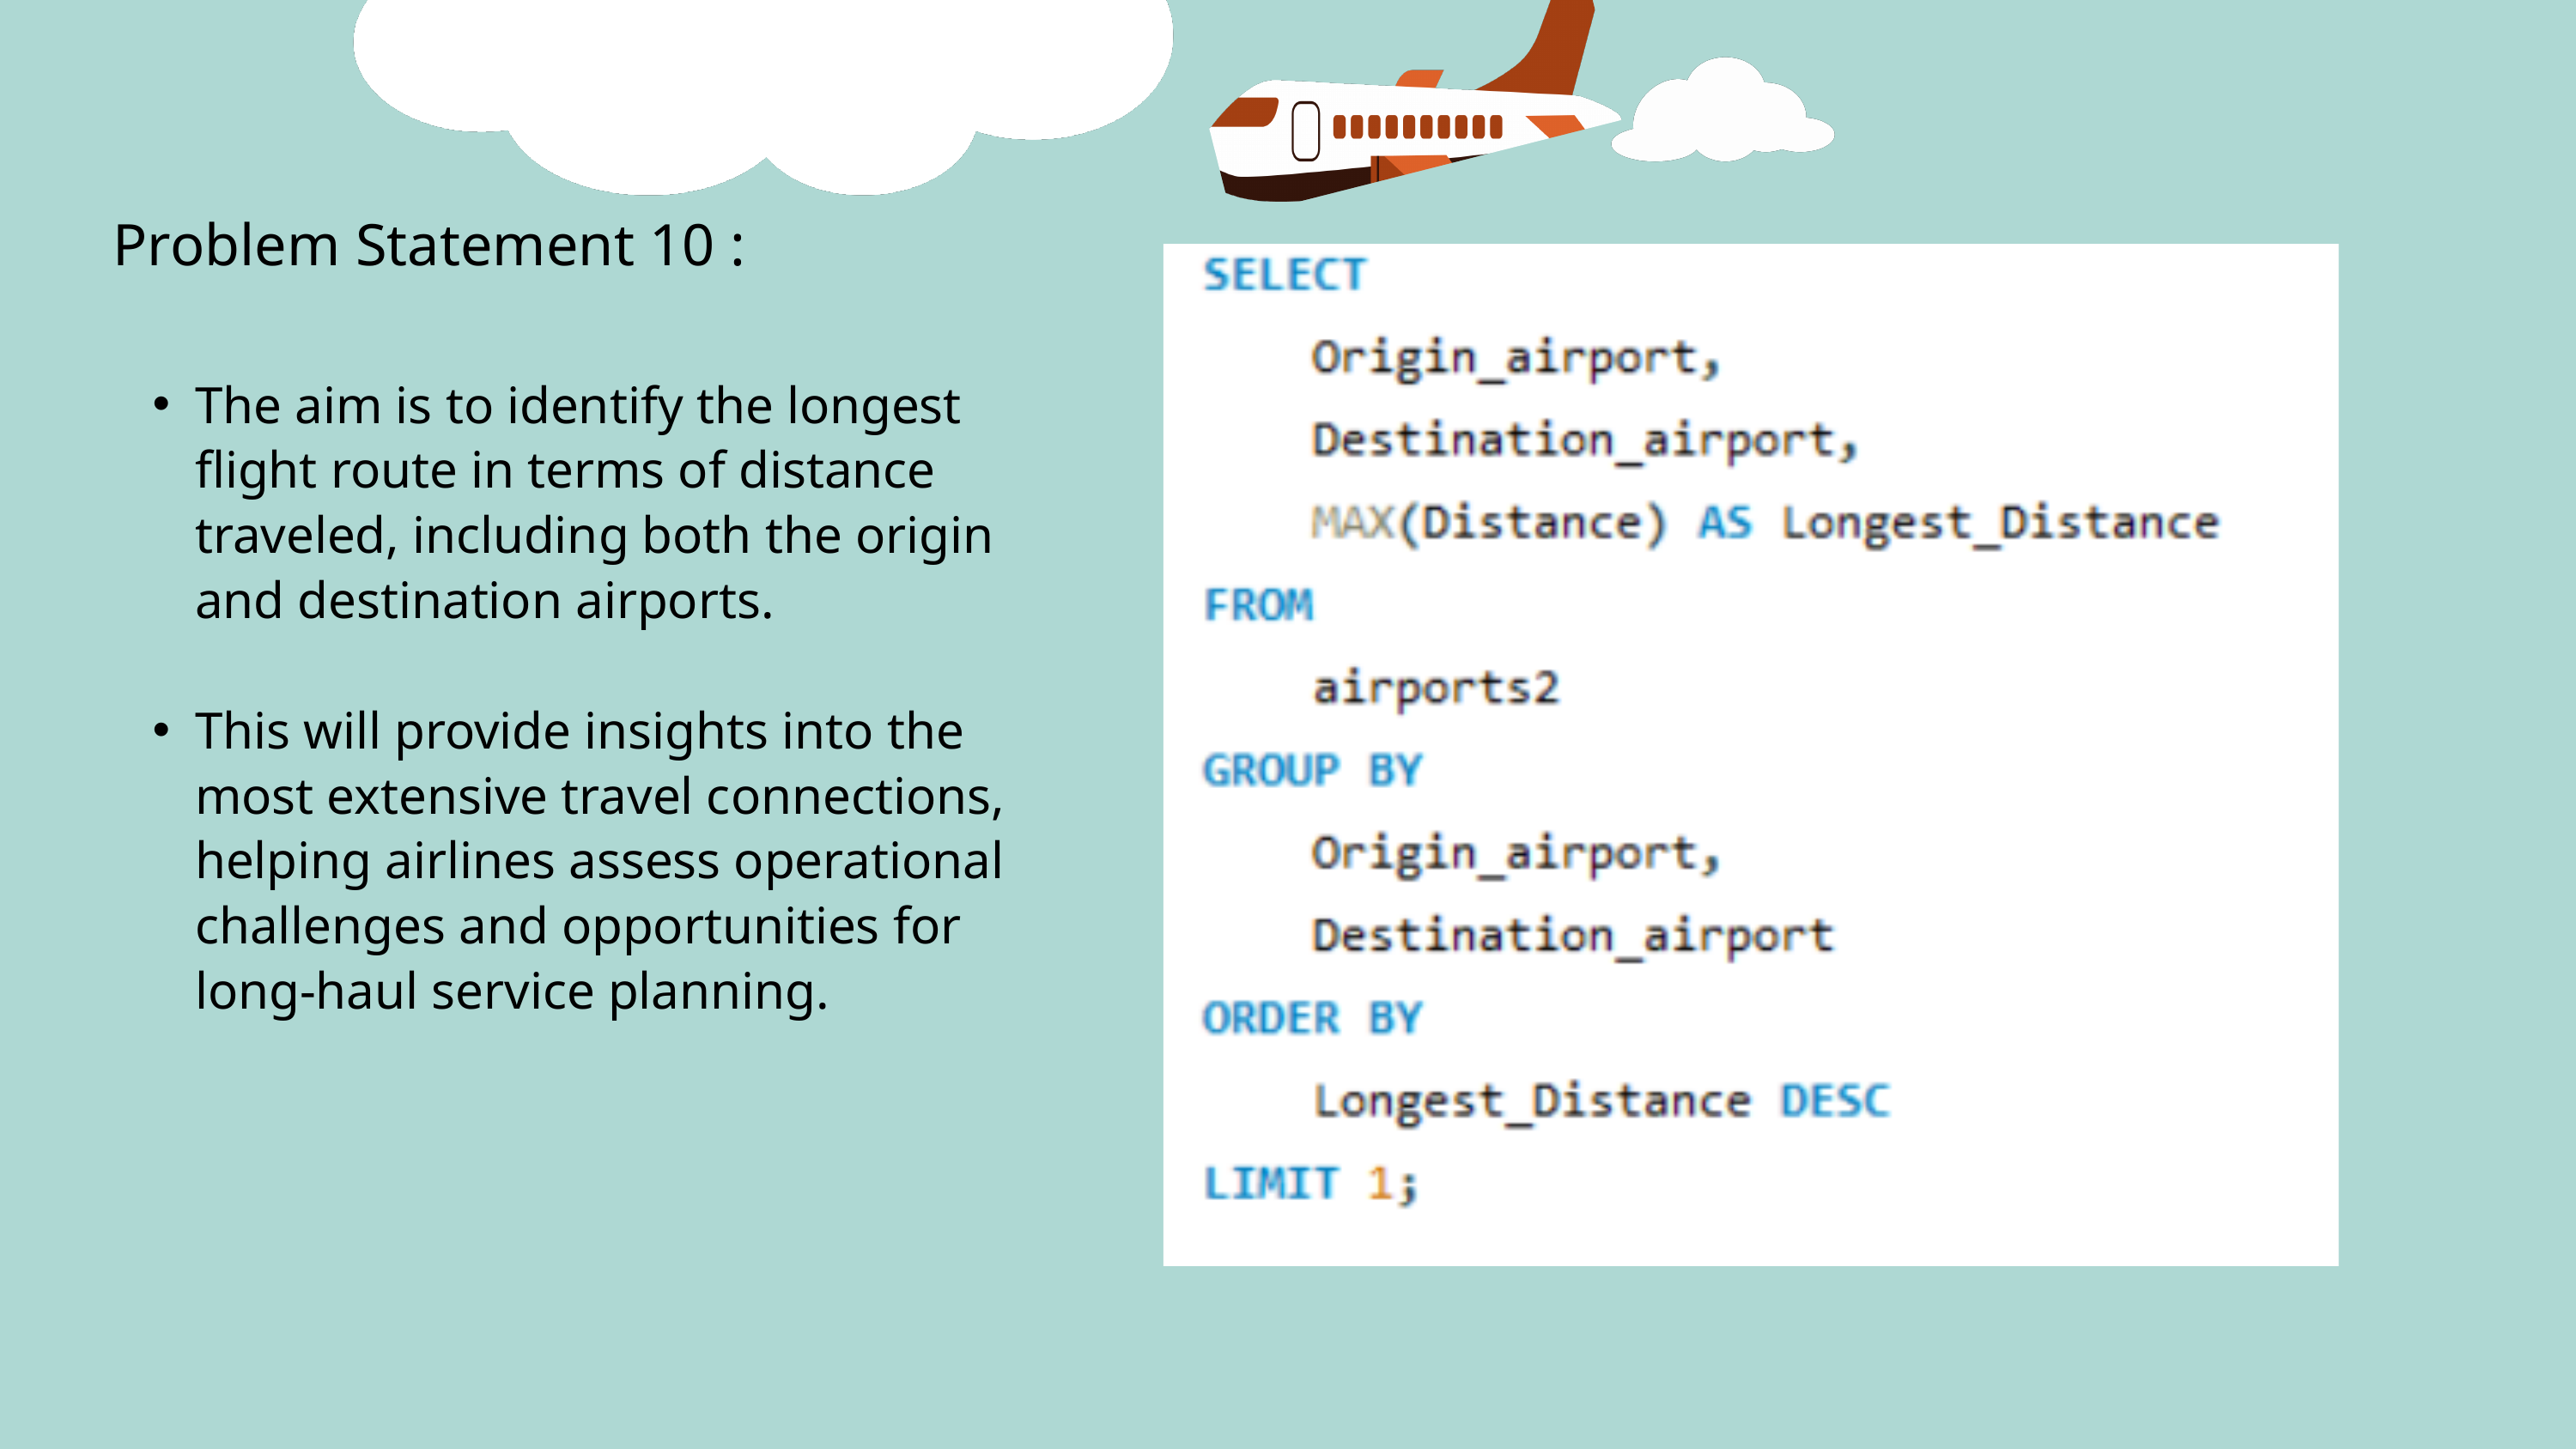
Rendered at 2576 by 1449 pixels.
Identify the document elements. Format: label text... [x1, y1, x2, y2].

text_box [337, 0, 1190, 219]
text_box [1189, 0, 1623, 219]
text_box [1163, 244, 2339, 1266]
text_box [1597, 48, 1847, 168]
text_box Problem Statement 10 : [109, 202, 764, 277]
text_box The aim is to identify the longest flight route in terms of distance traveled, including both the origin and destination airports. This will provide insights into the most extensive travel connections, helping airlines assess operational challenges and opportunities for long-haul service planning. [110, 368, 1012, 1150]
